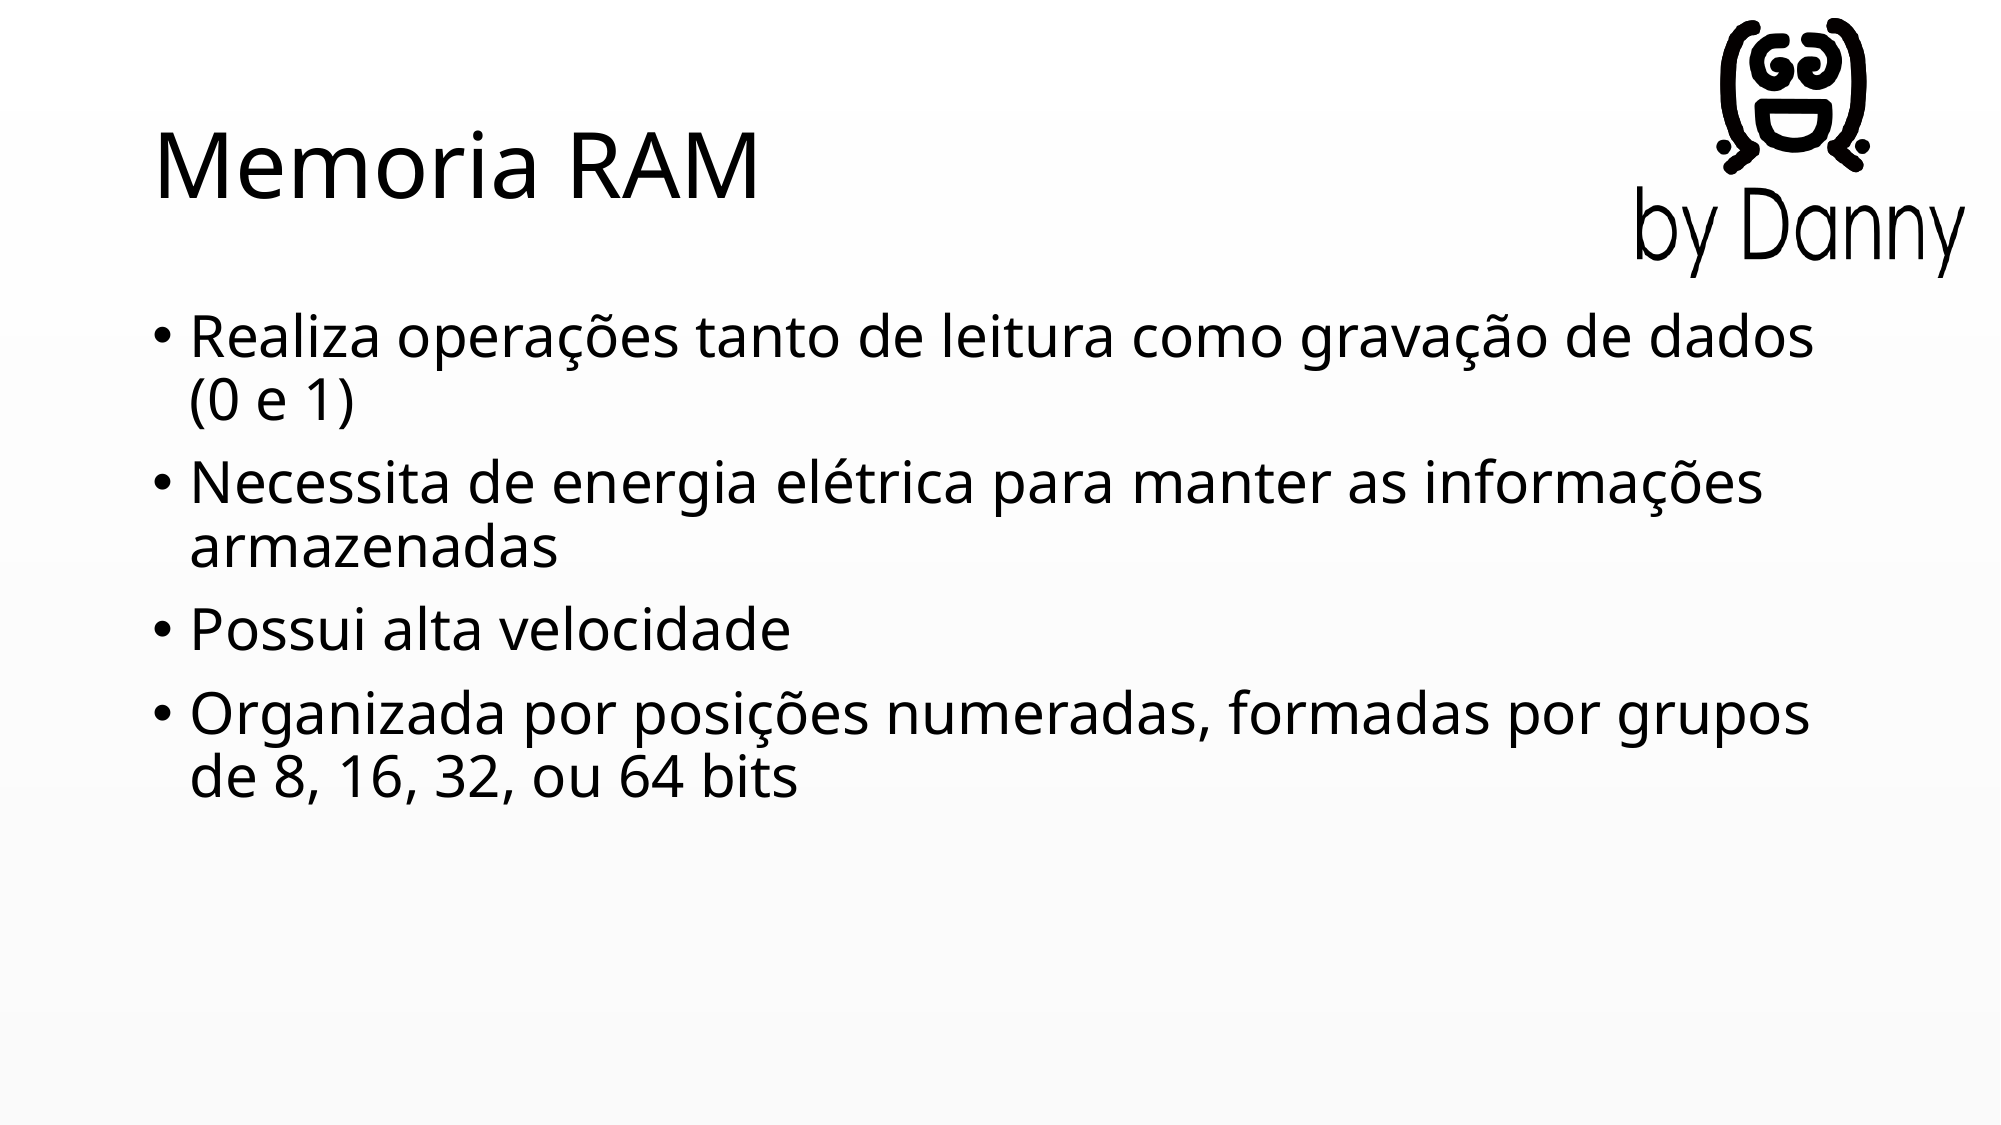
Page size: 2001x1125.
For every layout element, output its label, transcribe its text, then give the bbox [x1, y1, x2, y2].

picture [1637, 18, 1965, 278]
list Realiza operações tanto de leitura como gravação de dados (0 e 1) Necessita de energia elétrica para manter as informações armazenadas Possui alta velocidade Organizada por posições numeradas, formadas por grupos de 8, 16, 32, ou 64 bits [137, 299, 1863, 1014]
title Memoria RAM [137, 59, 1863, 278]
